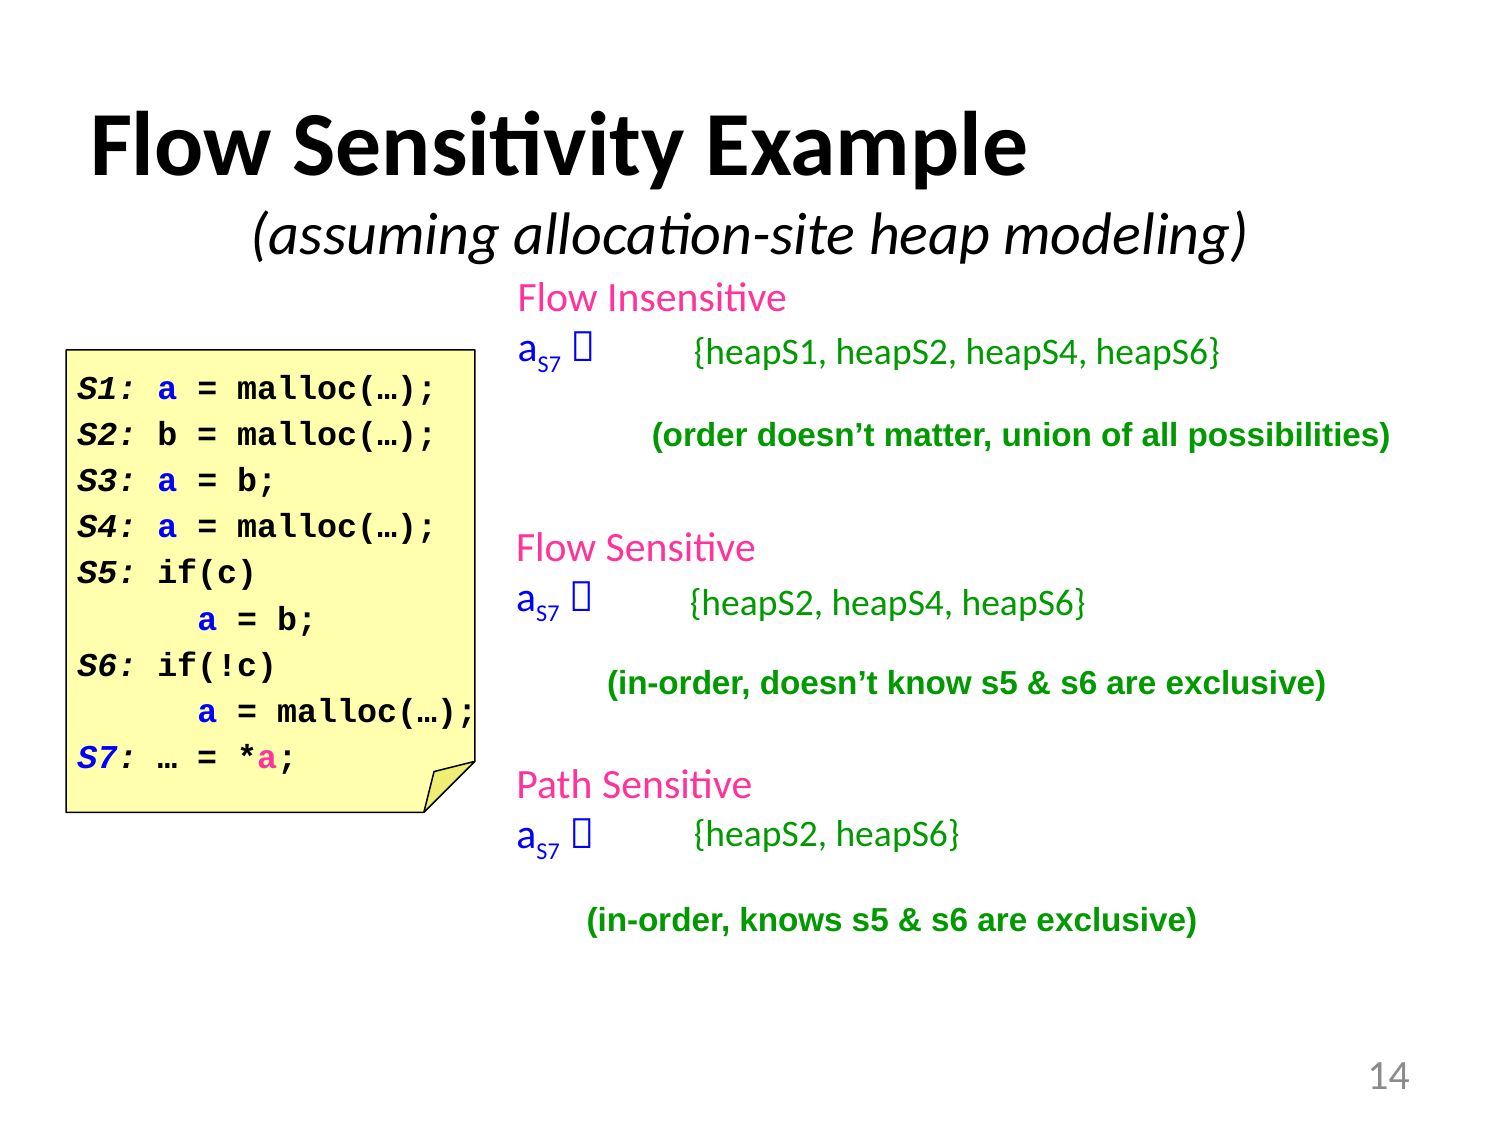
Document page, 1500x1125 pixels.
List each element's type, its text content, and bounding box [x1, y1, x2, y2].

list (assuming allocation-site heap modeling) [75, 187, 1425, 275]
title Flow Sensitivity Example [75, 45, 1425, 187]
text_box (in-order, doesn’t know s5 & s6 are exclusive) [592, 653, 1342, 709]
text_box {heapS2, heapS6} [678, 801, 984, 862]
text_box [66, 783, 454, 813]
text_box (order doesn’t matter, union of all possibilities) [637, 406, 1407, 461]
text_box {heapS2, heapS4, heapS6} [675, 570, 1110, 631]
text_box Flow Sensitive aS7  [501, 512, 771, 635]
text_box Flow Insensitive aS7  [502, 262, 802, 385]
text_box Path Sensitive aS7  [501, 749, 768, 872]
text_box (in-order, knows s5 & s6 are exclusive) [571, 890, 1213, 946]
text_box S1: a = malloc(…); S2: b = malloc(…); S3: a = b; S4: a = malloc(…); S5: if(c) a = b; S6: if(!c) a = malloc(…); S7: … = *a; [62, 312, 497, 783]
slide_number 14 [1074, 1042, 1425, 1103]
text_box {heapS1, heapS2, heapS4, heapS6} [679, 319, 1244, 380]
